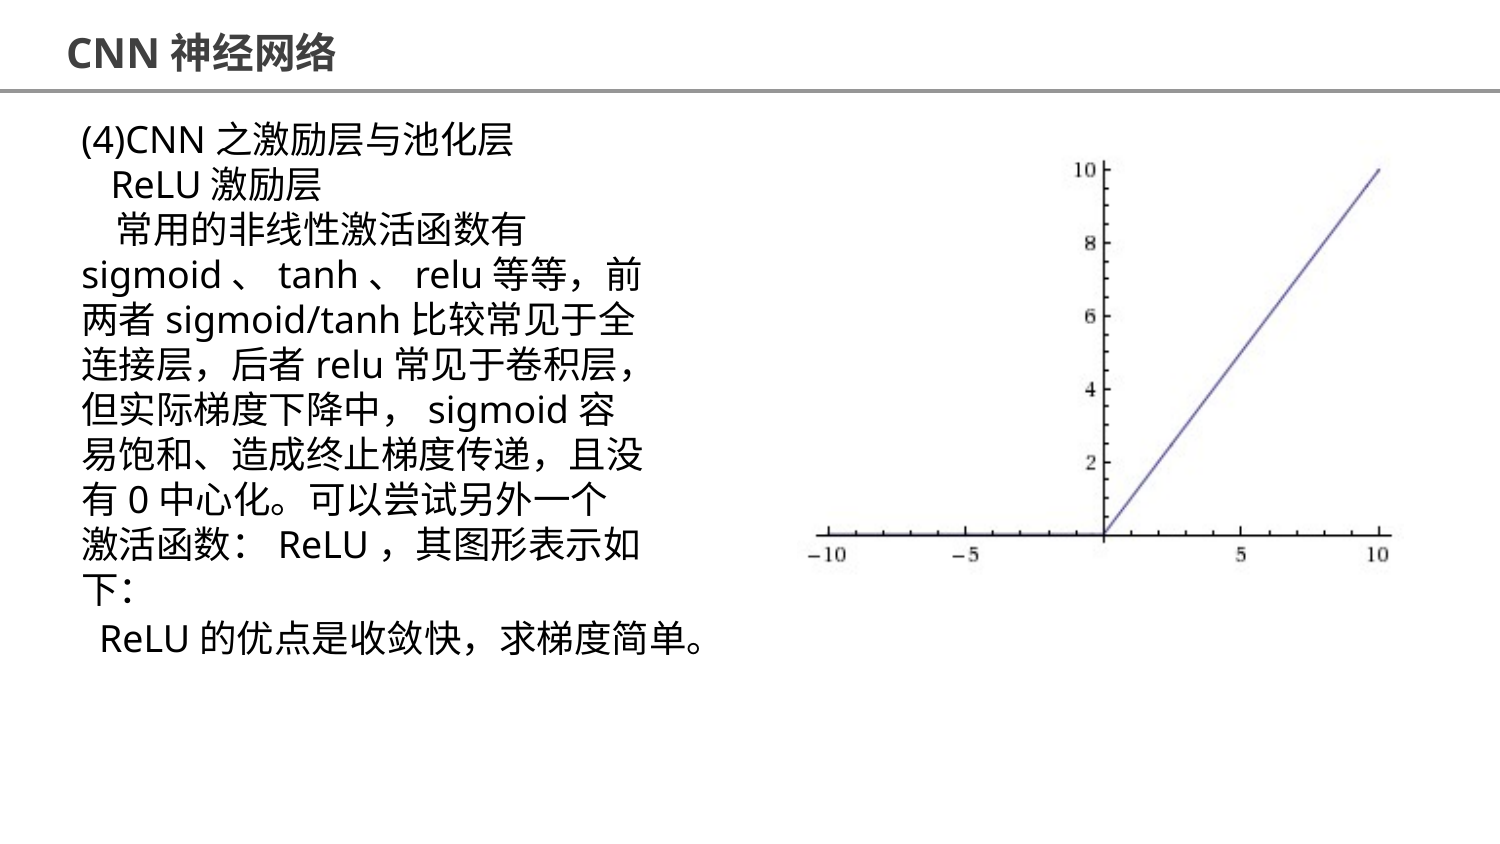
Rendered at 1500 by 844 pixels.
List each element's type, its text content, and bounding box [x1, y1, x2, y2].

text_box CNN神经网络 [51, 9, 443, 85]
text_box (4)CNN之激励层与池化层 ReLU激励层 常用的非线性激活函数有sigmoid、tanh、relu等等，前两者sigmoid/tanh比较常见于全连接层，后者relu常见于卷积层，但实际梯度下降中，sigmoid容易饱和、造成终止梯度传递，且没有0中心化。可以尝试另外一个激活函数：ReLU，其图形表示如下： [66, 108, 661, 619]
text_box ReLU的优点是收敛快，求梯度简单。 [84, 607, 1471, 667]
picture [796, 139, 1404, 579]
